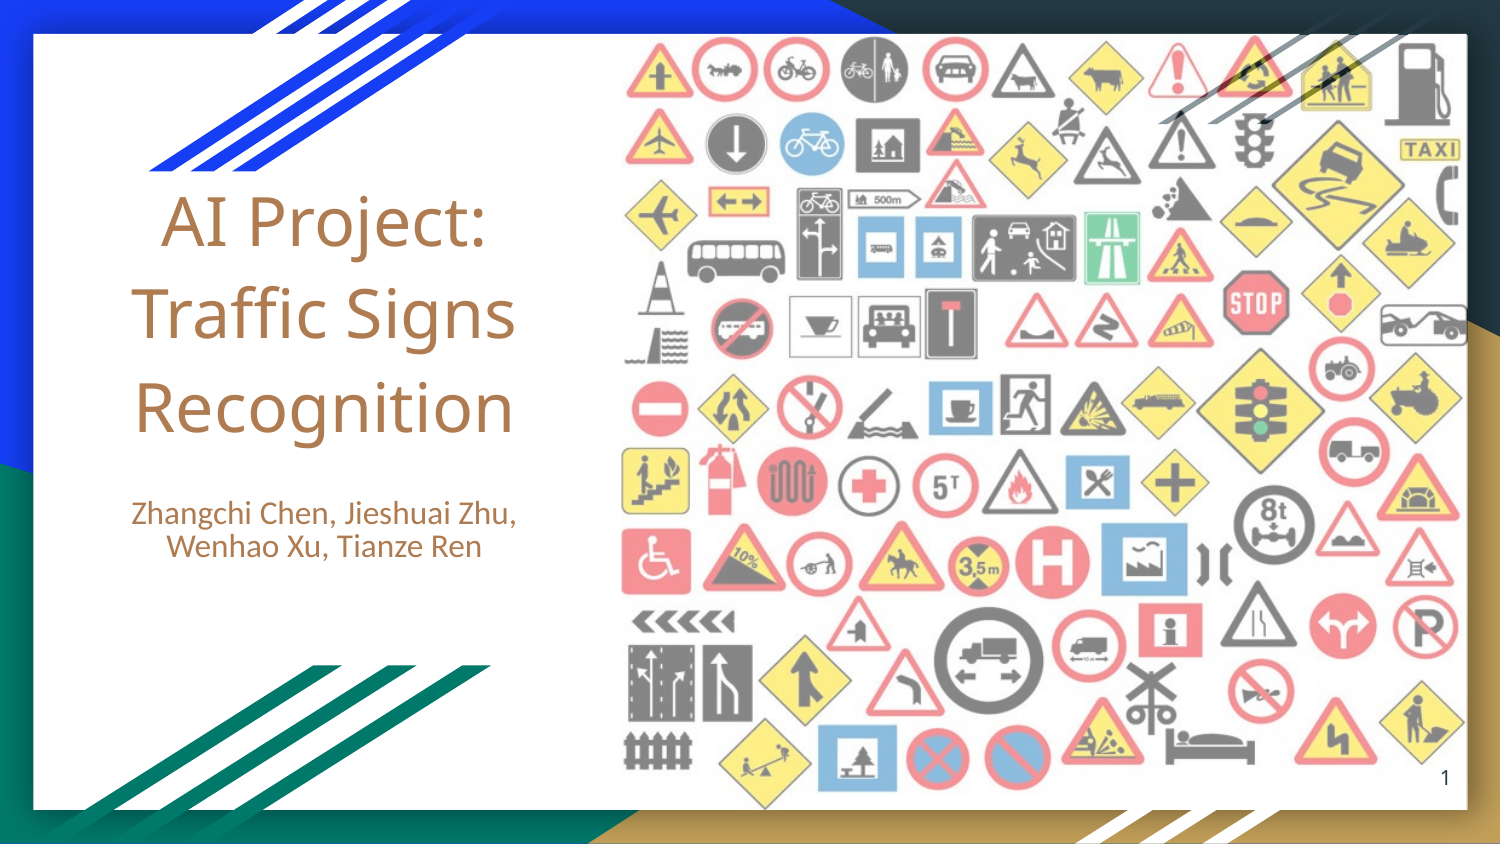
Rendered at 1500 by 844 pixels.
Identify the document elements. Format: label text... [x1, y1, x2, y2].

subtitle Zhangchi Chen, Jieshuai Zhu, Wenhao Xu, Tianze Ren [103, 484, 546, 670]
title AI Project: Traffic Signs Recognition [53, 157, 596, 468]
picture [621, 35, 1469, 811]
